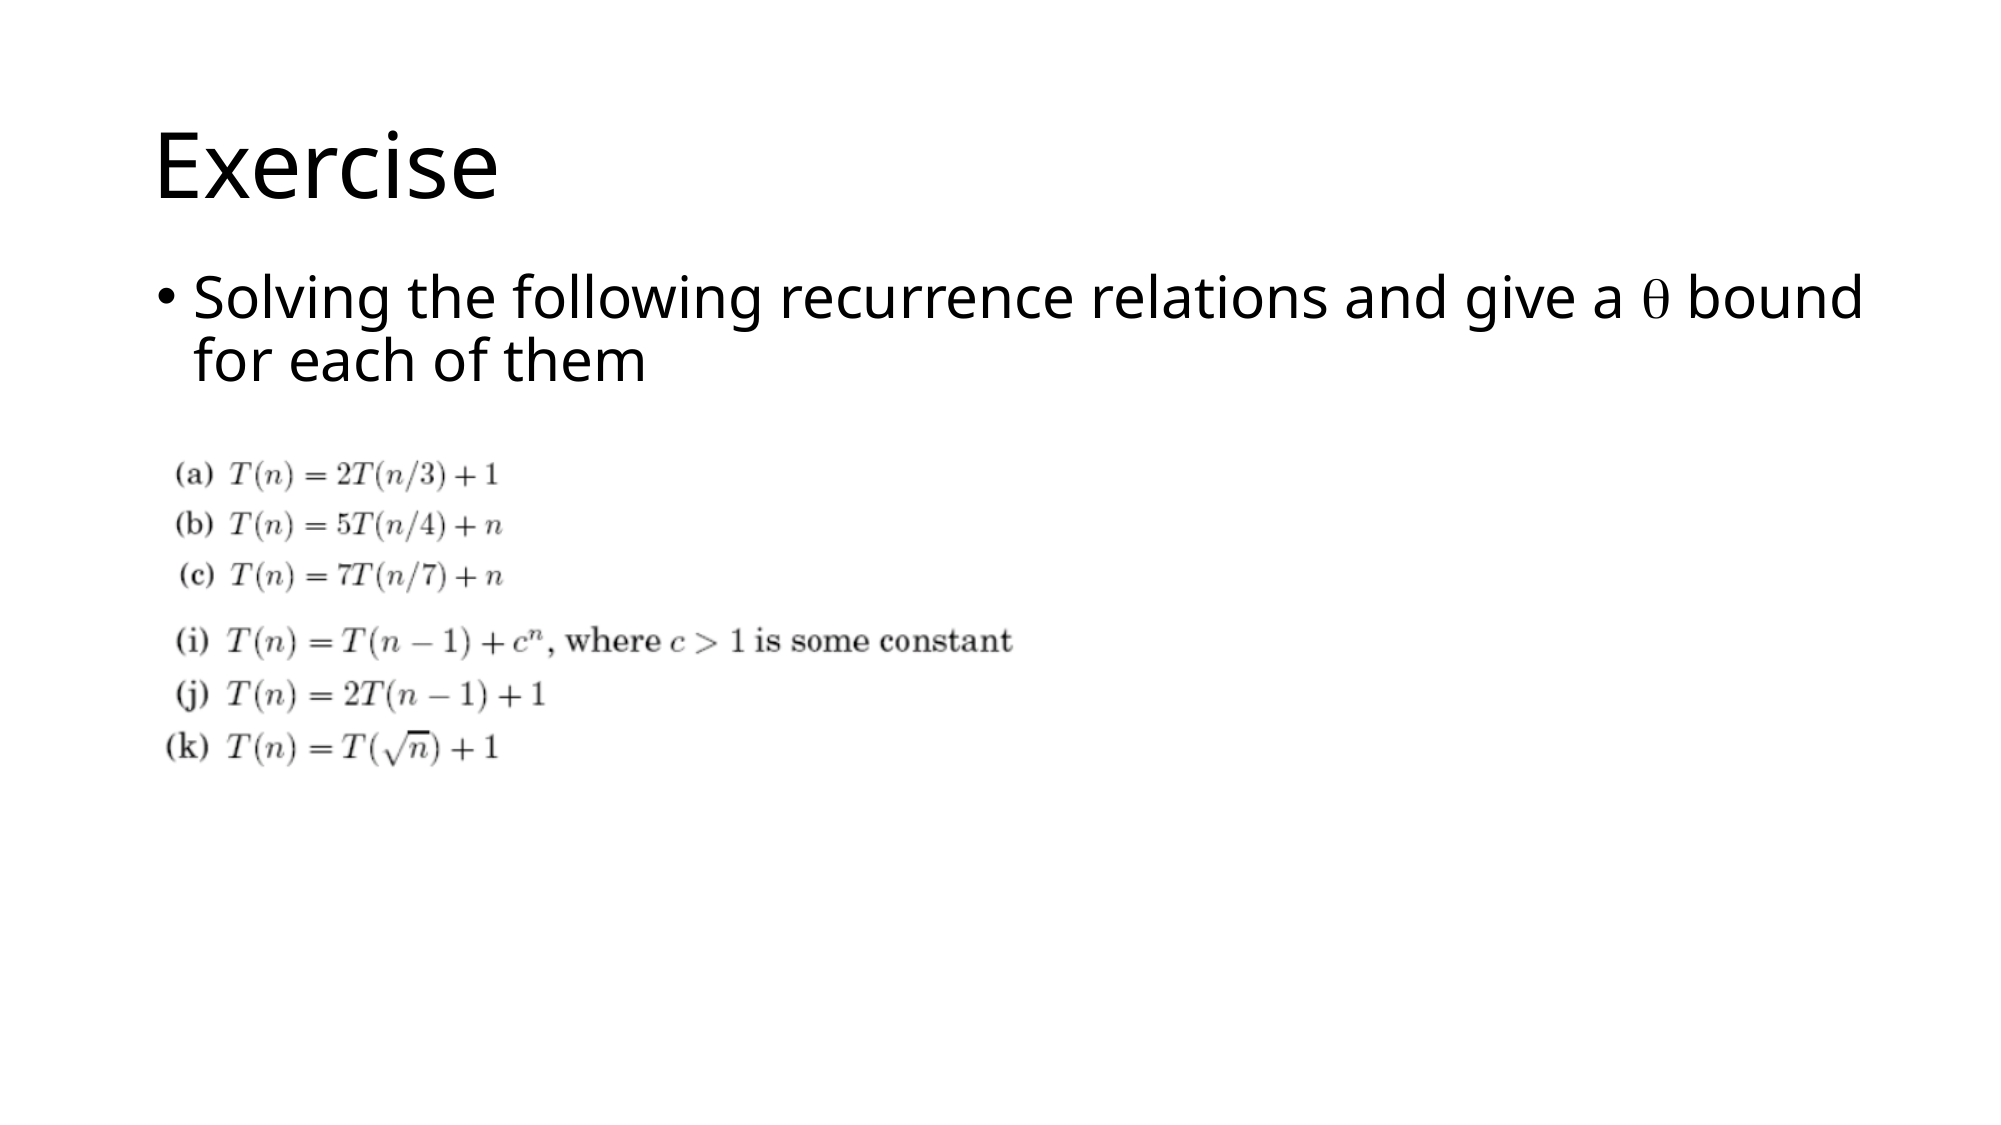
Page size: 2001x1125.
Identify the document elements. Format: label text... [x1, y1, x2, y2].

title Exercise [137, 59, 1863, 278]
list Solving the following recurrence relations and give a  bound for each of them [141, 260, 1937, 1060]
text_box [141, 457, 1032, 787]
